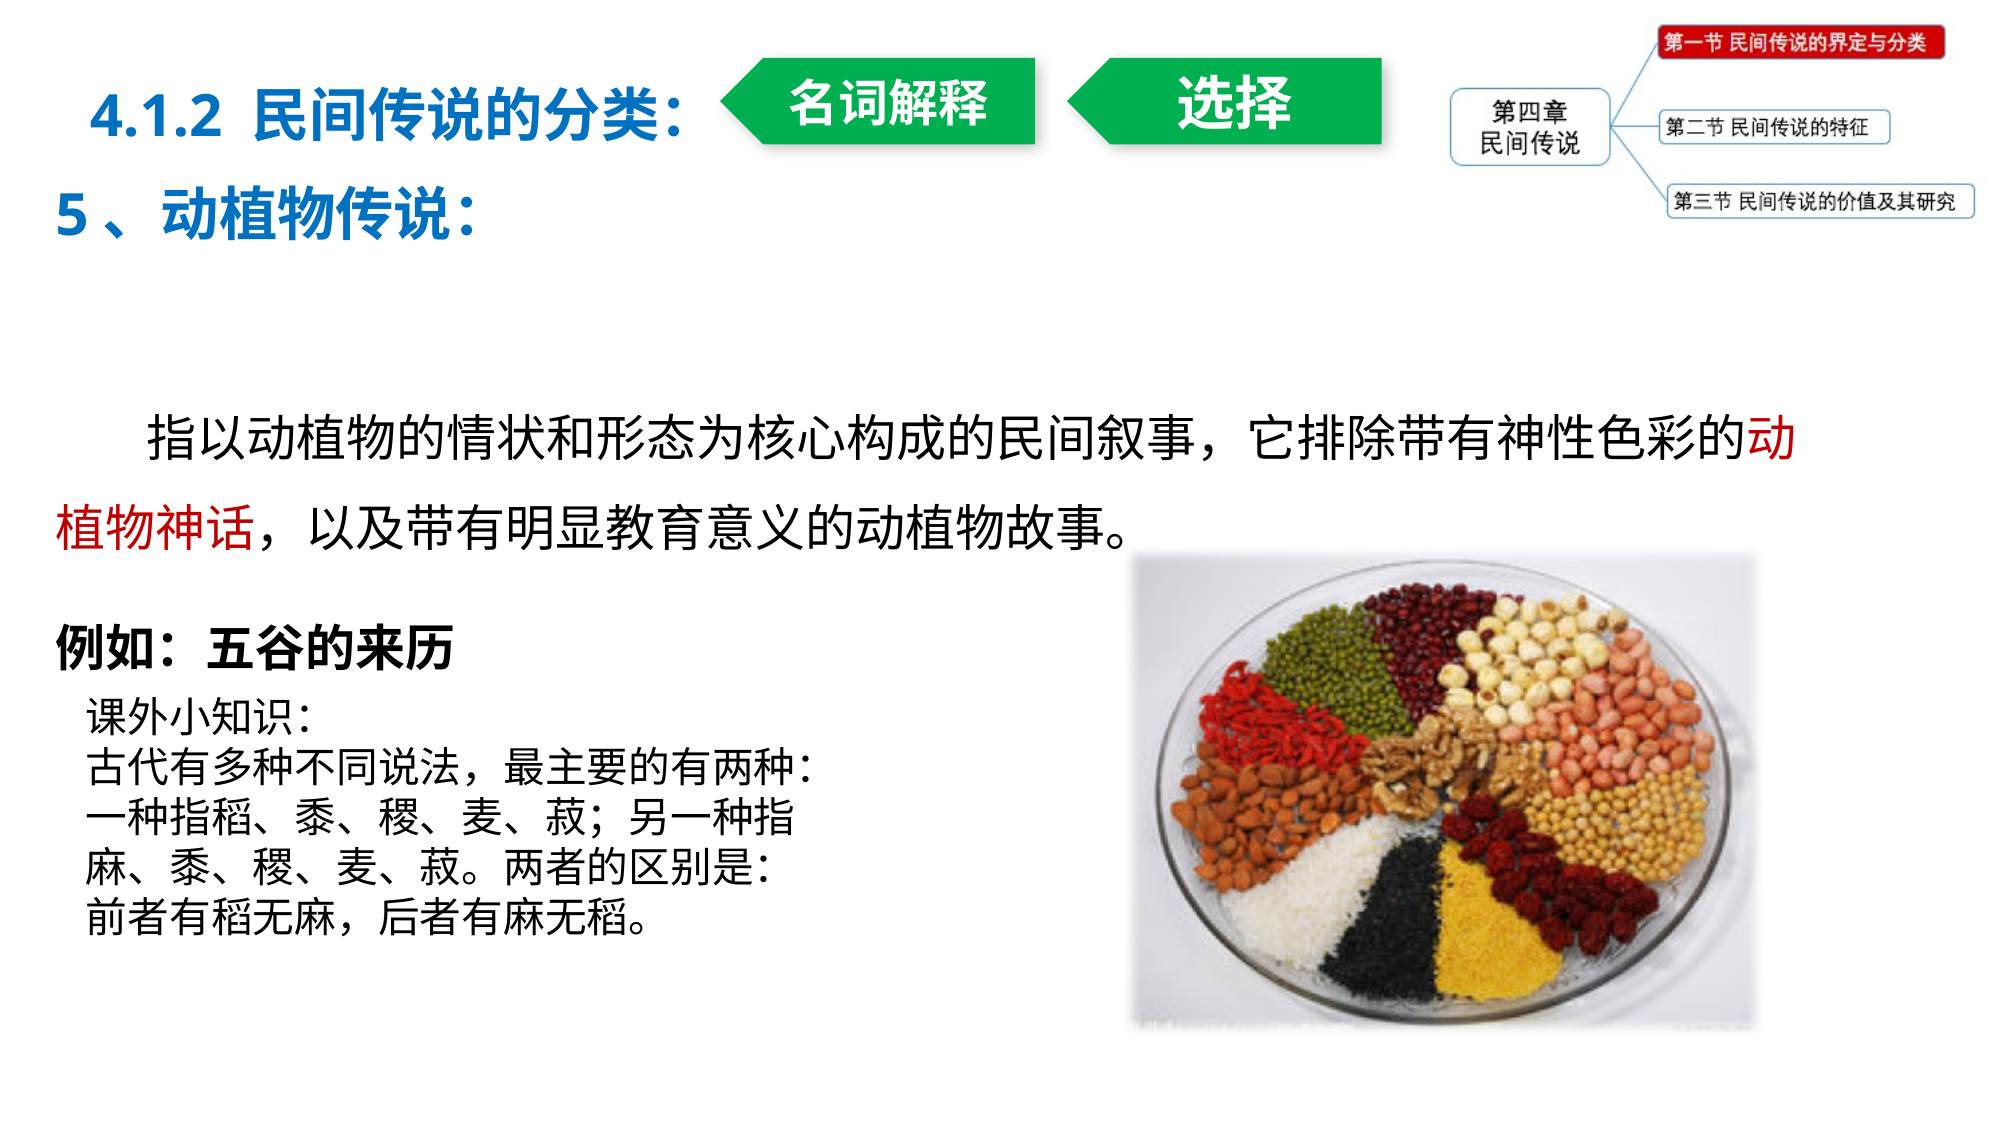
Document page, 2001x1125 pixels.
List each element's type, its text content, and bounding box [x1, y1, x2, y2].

text_box 5、动植物传说： 指以动植物的情状和形态为核心构成的民间叙事，它排除带有神性色彩的动植物神话，以及带有明显教育意义的动植物故事。 例如：五谷的来历 [40, 169, 1829, 685]
picture [1122, 544, 1765, 1037]
picture [1430, 0, 2000, 239]
text_box 4.1.2 民间传说的分类： [0, 35, 767, 156]
text_box 名词解释 [767, 56, 1036, 146]
text_box 选择 [1065, 56, 1383, 146]
text_box 课外小知识： 古代有多种不同说法，最主要的有两种：一种指稻、黍、稷、麦、菽；另一种指麻、黍、稷、麦、菽。两者的区别是：前者有稻无麻，后者有麻无稻。 [71, 682, 829, 948]
